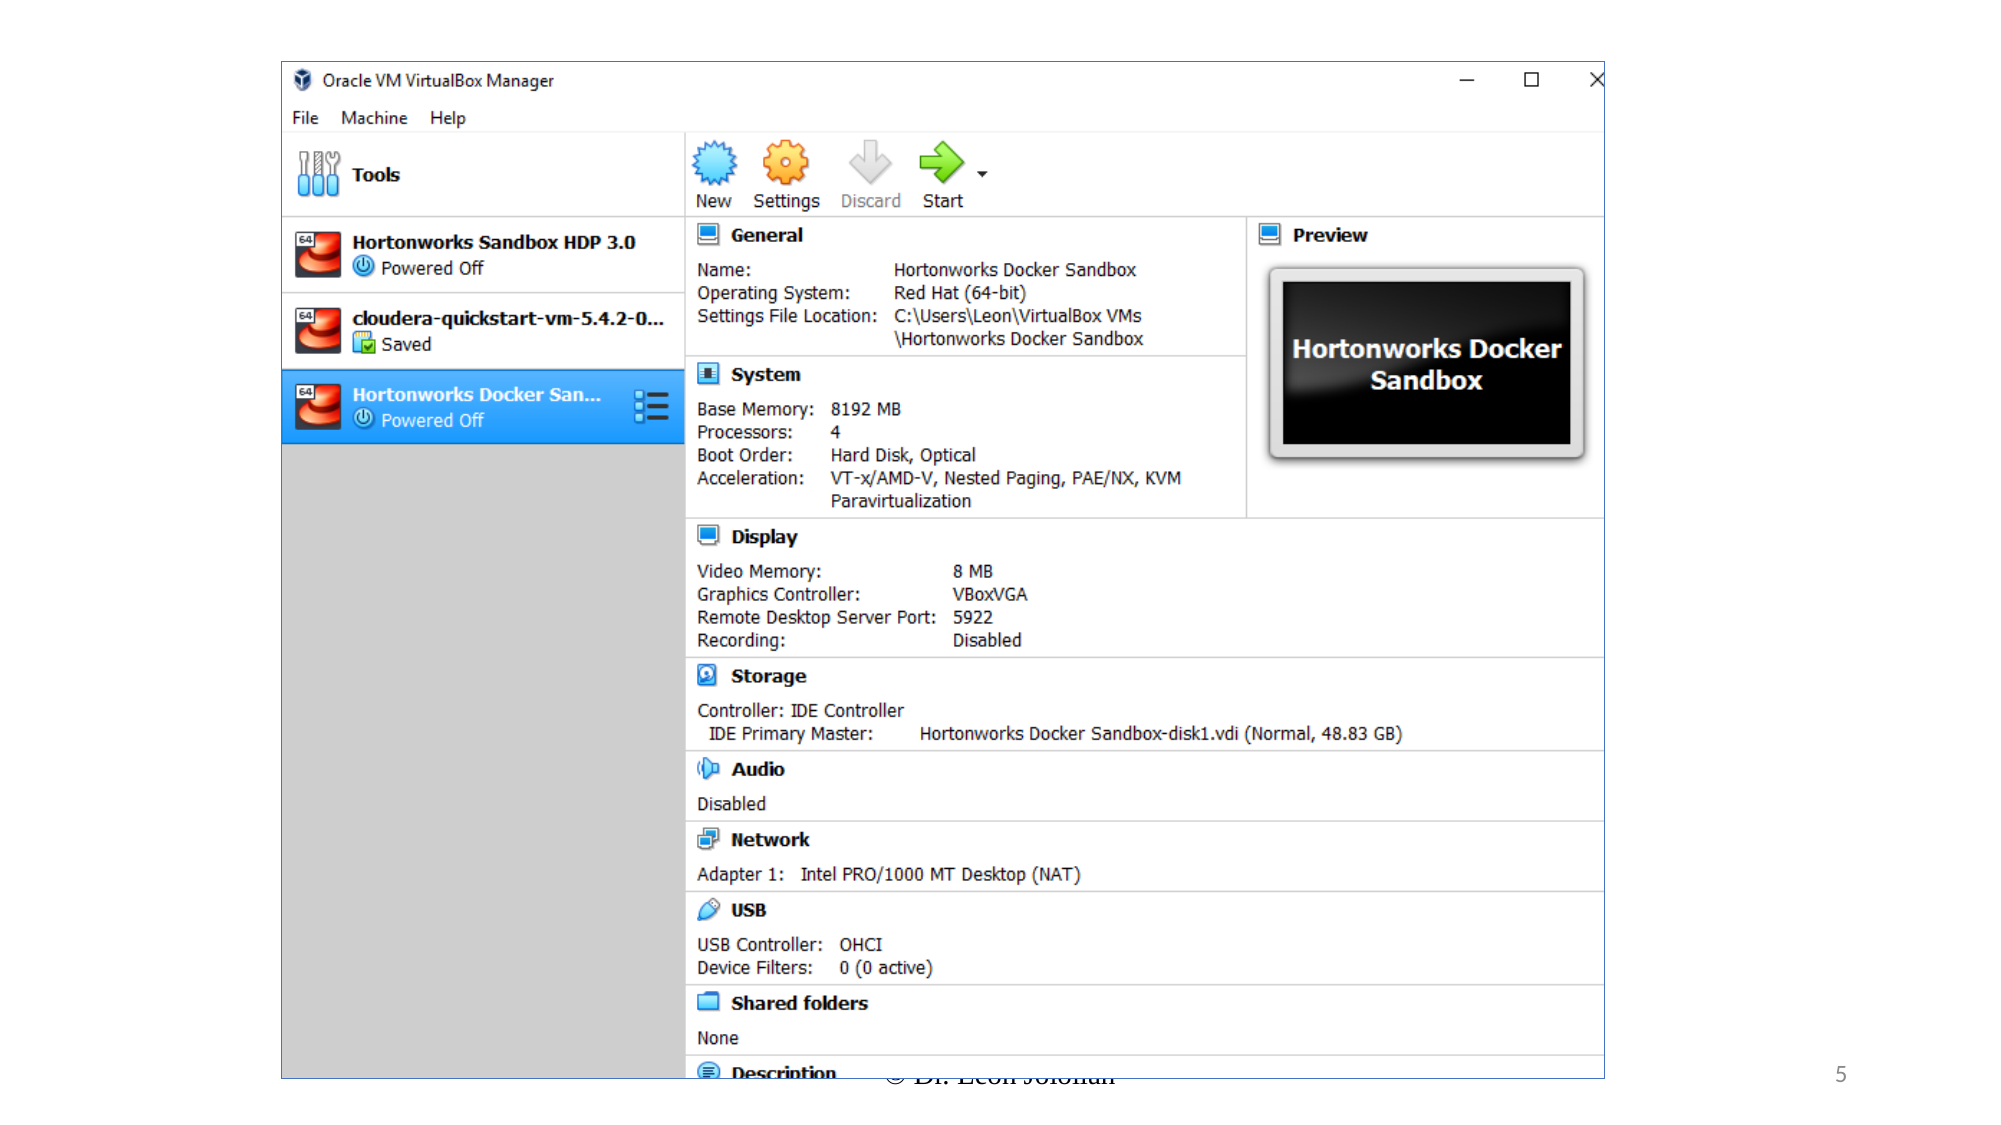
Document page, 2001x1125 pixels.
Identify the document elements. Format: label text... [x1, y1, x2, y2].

footer © Dr. Leon Jololian [662, 1079, 1338, 1103]
slide_number 5 [1412, 1042, 1863, 1103]
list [281, 60, 1605, 1079]
